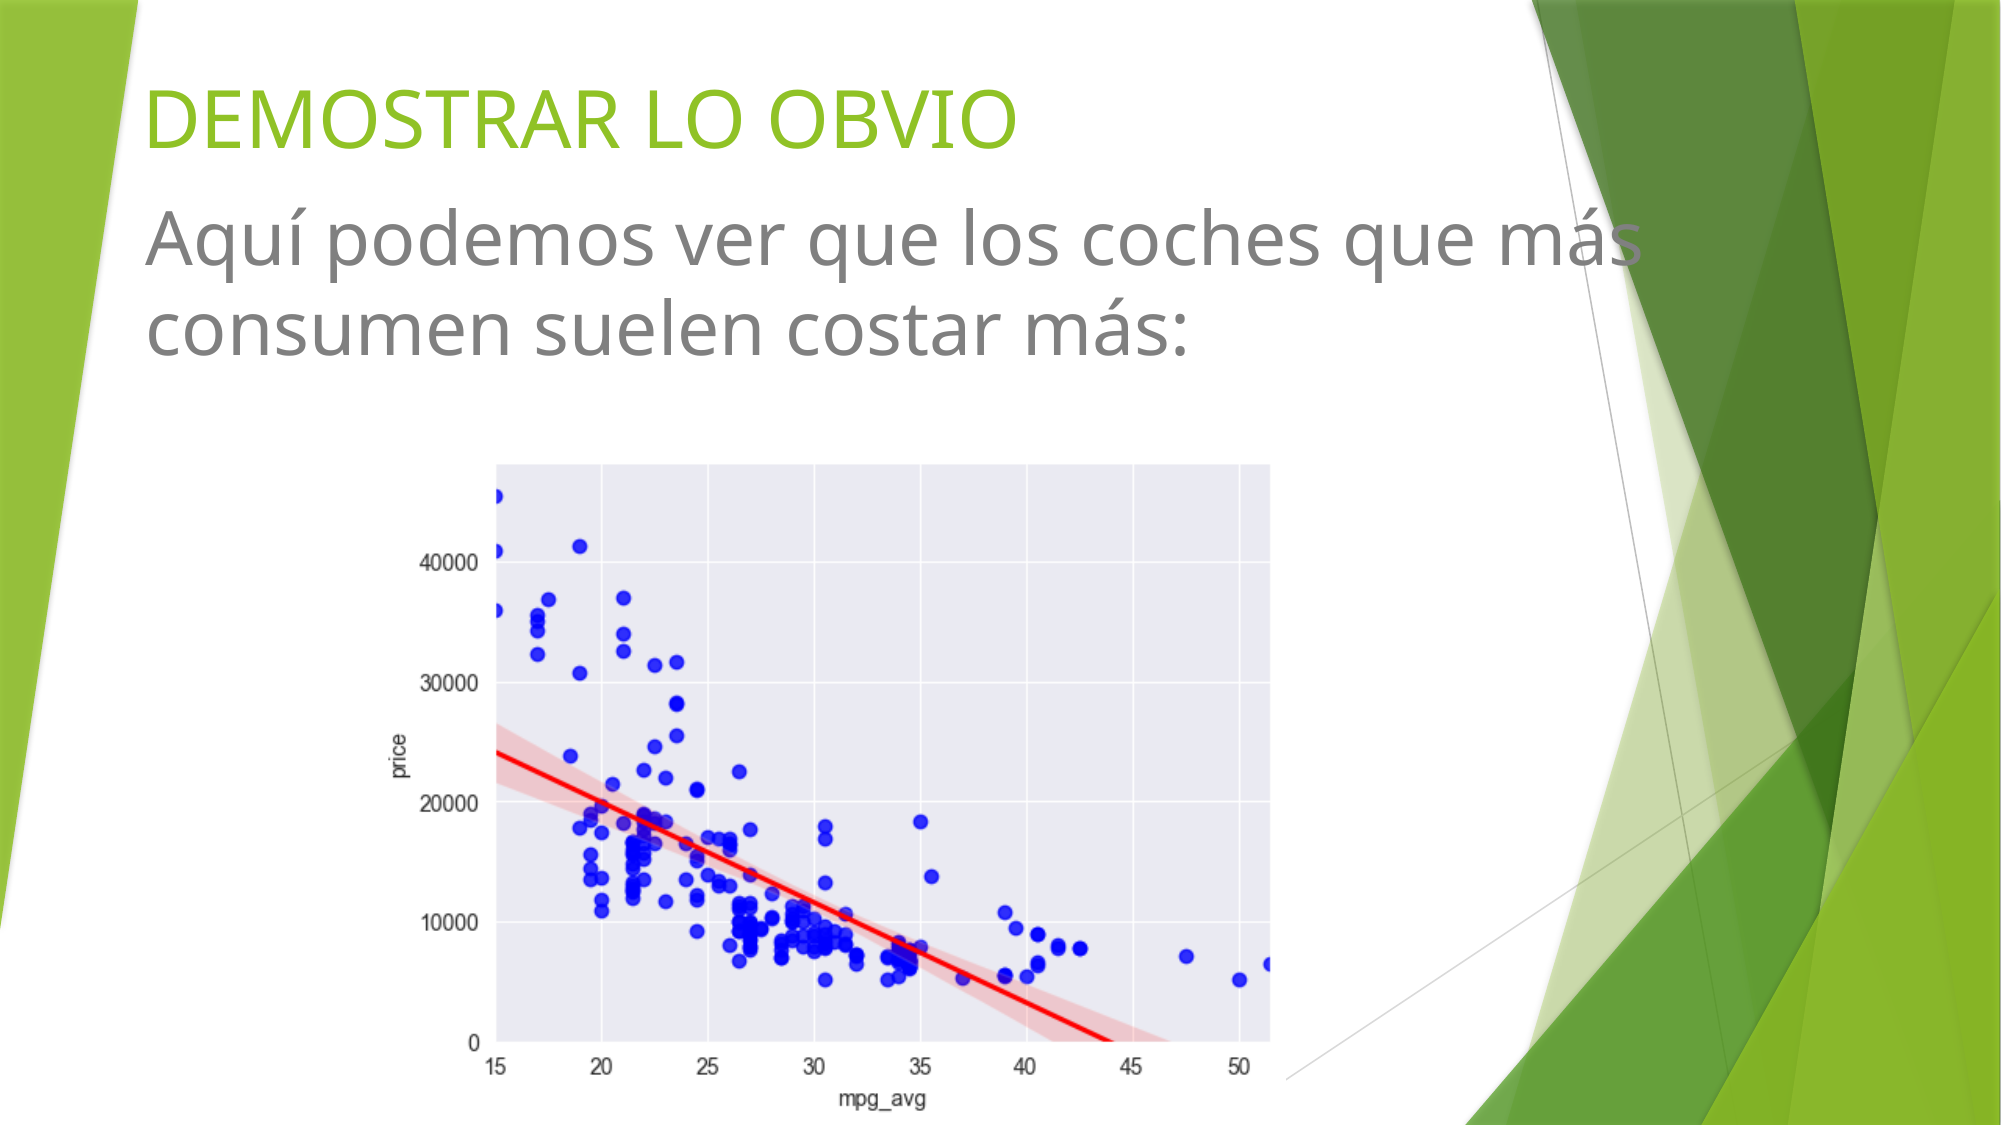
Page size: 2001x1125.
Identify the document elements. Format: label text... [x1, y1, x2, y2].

picture [372, 449, 1286, 1125]
text_box DEMOSTRAR LO OBVIO [101, 38, 1036, 172]
text_box Aquí podemos ver que los coches que más consumen suelen costar más: [130, 182, 1737, 378]
